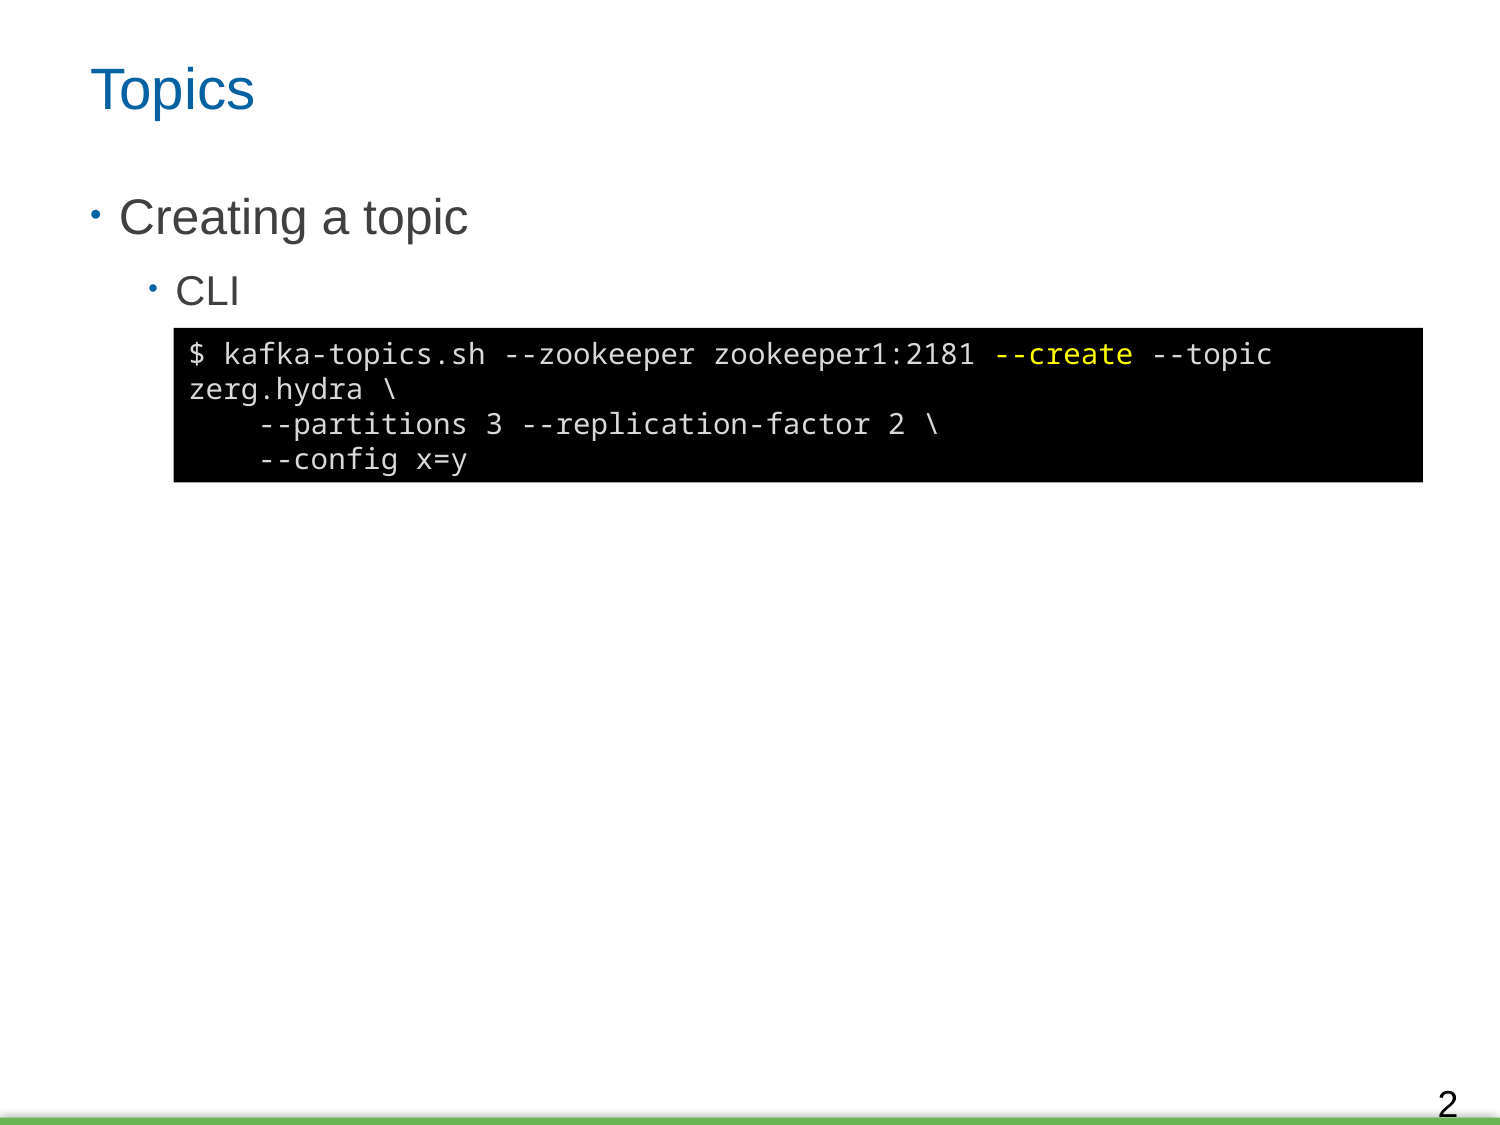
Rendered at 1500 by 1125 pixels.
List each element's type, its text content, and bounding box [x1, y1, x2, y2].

slide_number 20 [1422, 1072, 1482, 1098]
list Creating a topic CLI [75, 176, 1425, 1040]
title Topics [75, 40, 1425, 132]
text_box $ kafka-topics.sh --zookeeper zookeeper1:2181 --create --topic zerg.hydra \ --partitions 3 --replication-factor 2 \ --config x=y [173, 327, 1423, 483]
